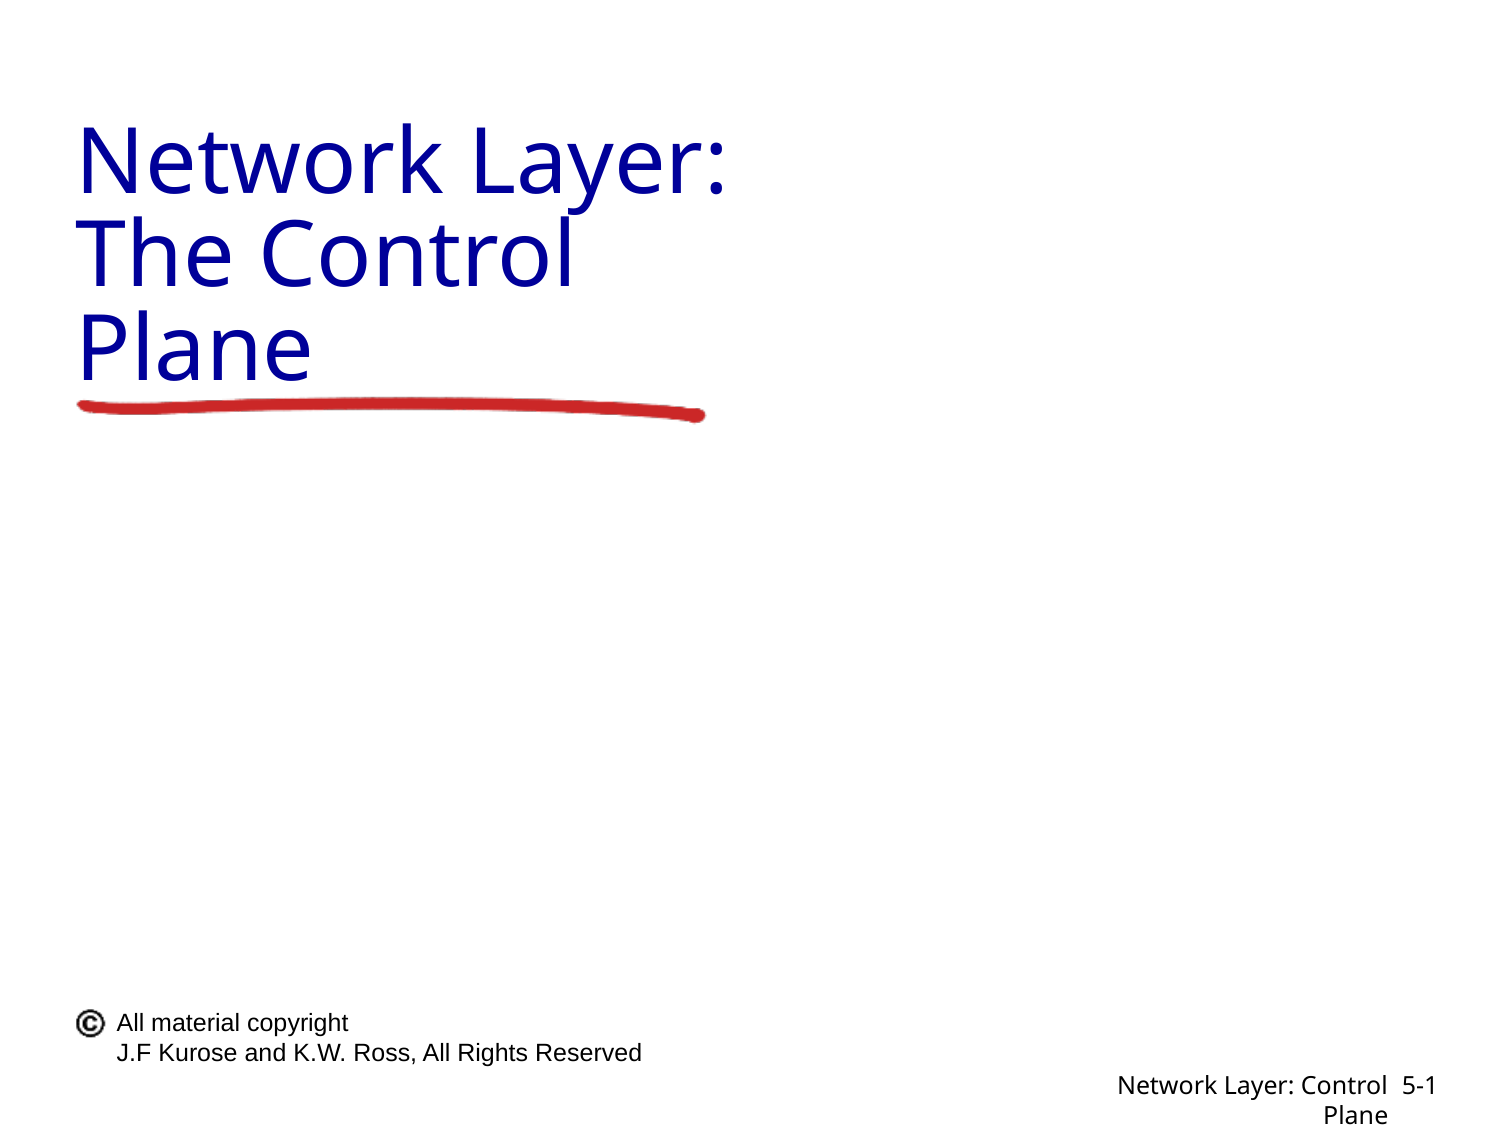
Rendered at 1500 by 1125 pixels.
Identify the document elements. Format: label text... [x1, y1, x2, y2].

picture [73, 391, 713, 432]
slide_number 5-1 [1387, 1062, 1478, 1107]
text_box All material copyright J.F Kurose and K.W. Ross, All Rights Reserved [66, 968, 773, 1074]
picture [75, 1007, 107, 1040]
footer Network Layer: Control Plane [1045, 1062, 1404, 1102]
text_box Network Layer: The Control Plane [60, 117, 798, 401]
